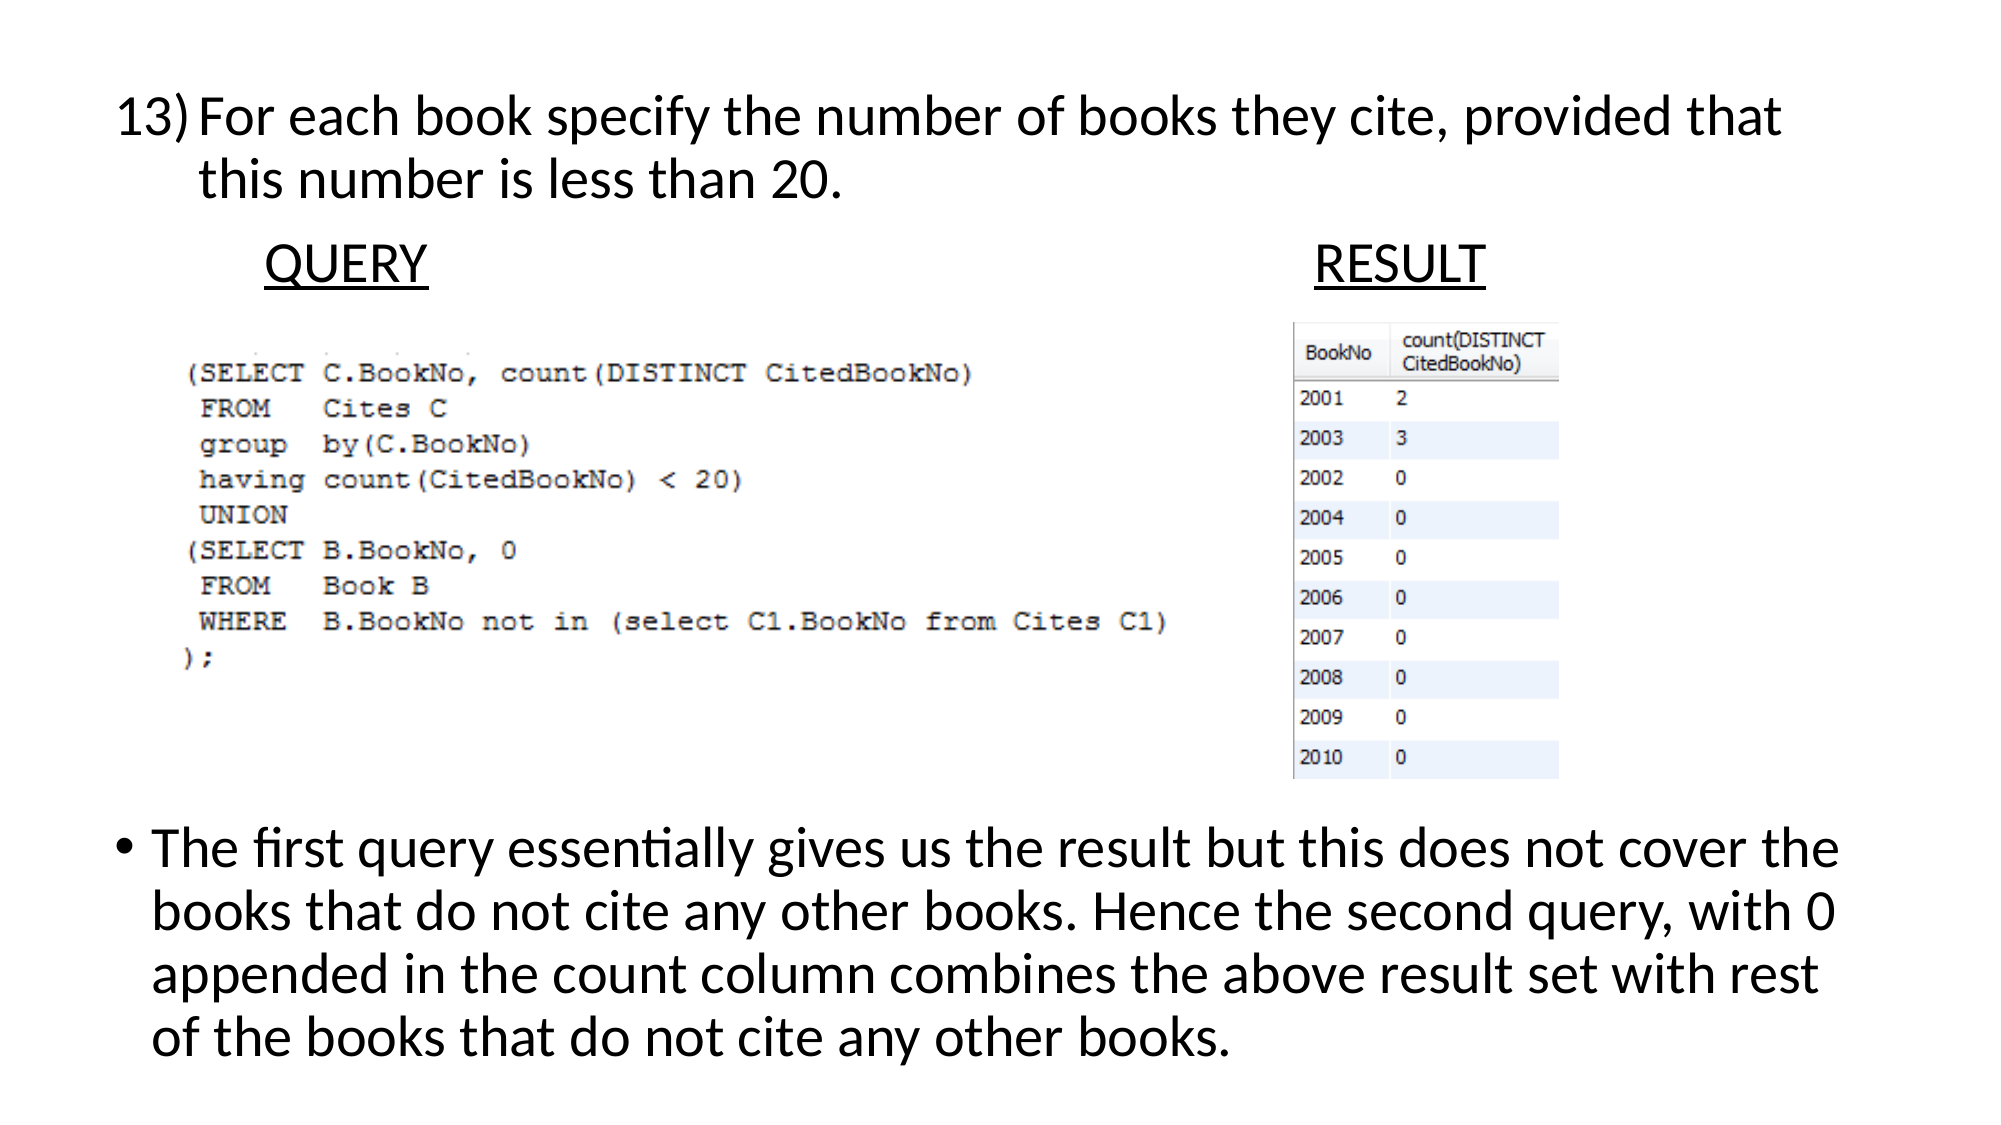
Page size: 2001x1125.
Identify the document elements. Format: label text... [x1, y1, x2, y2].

picture [180, 351, 1175, 677]
list For each book specify the number of books they cite, provided that this number is less than 20. QUERY RESULT The first query essentially gives us the result but this does not cover the books that do not cite any other books. Hence the second query, with 0 appended in the count column combines the above result set with rest of the books that do not cite any other books. [99, 77, 1870, 1086]
picture [1293, 322, 1559, 779]
